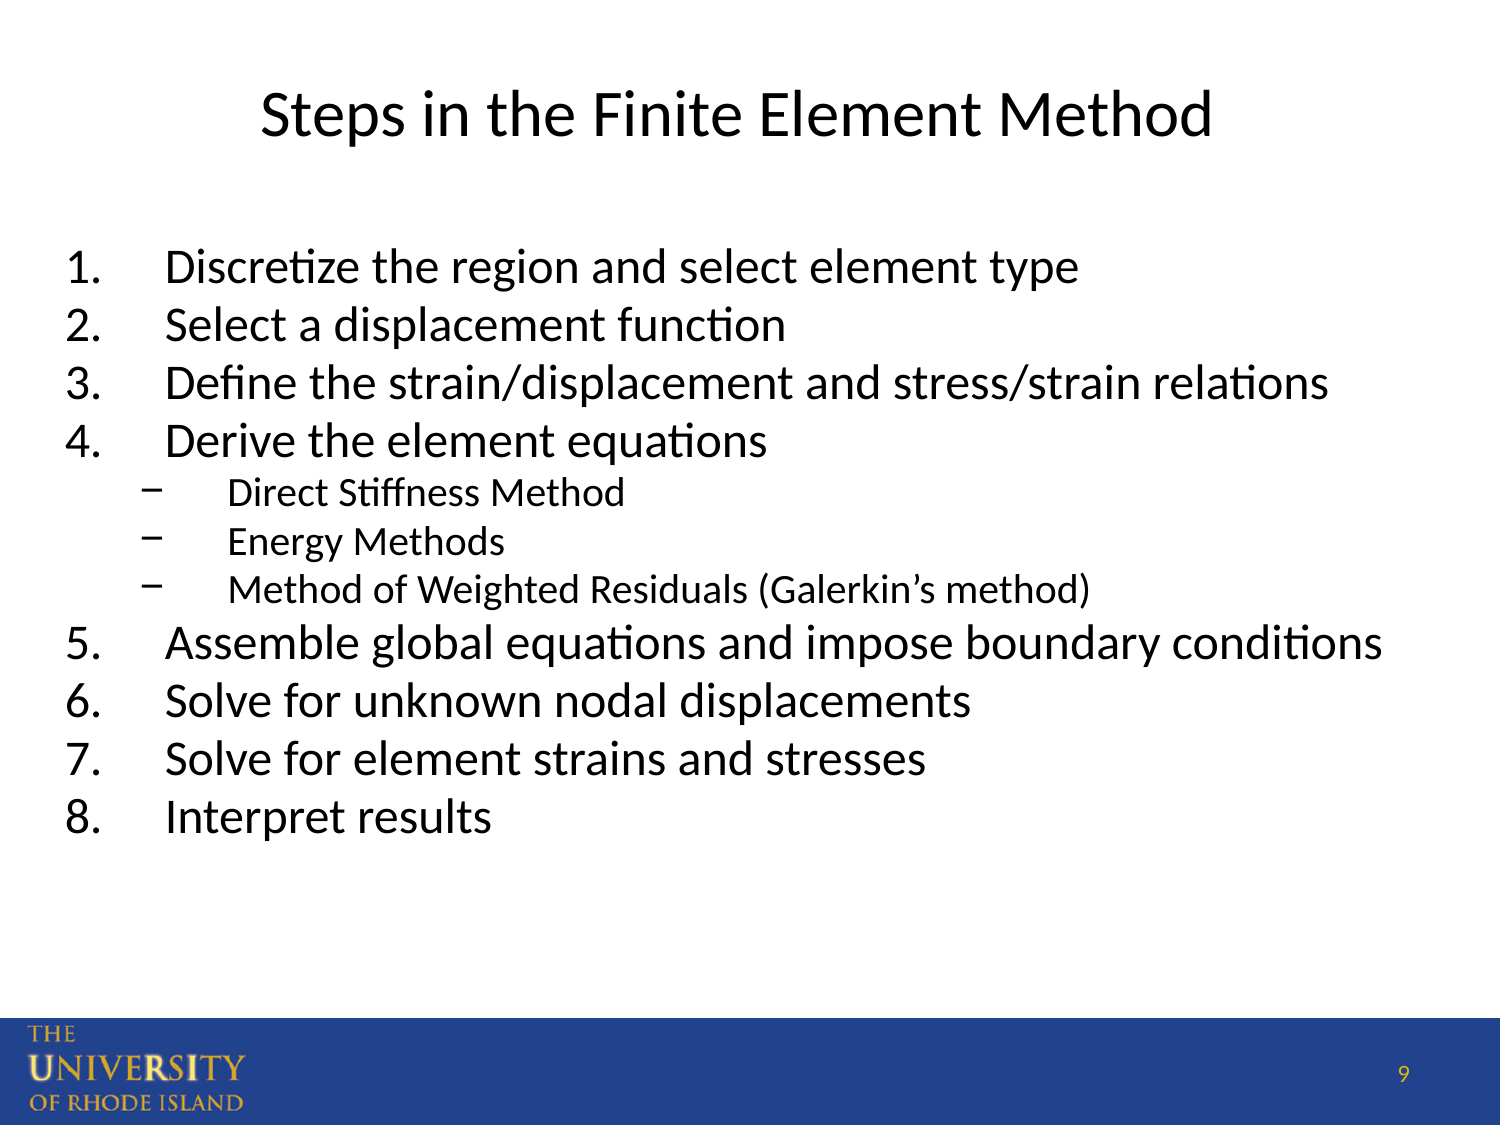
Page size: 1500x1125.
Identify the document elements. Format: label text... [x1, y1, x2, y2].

list Discretize the region and select element type Select a displacement function Define the strain/displacement and stress/strain relations Derive the element equations Direct Stiffness Method Energy Methods Method of Weighted Residuals (Galerkin’s method) Assemble global equations and impose boundary conditions Solve for unknown nodal displacements Solve for element strains and stresses Interpret results [50, 237, 1400, 980]
title Steps in the Finite Element Method [62, 62, 1413, 250]
picture [0, 1018, 1500, 1125]
